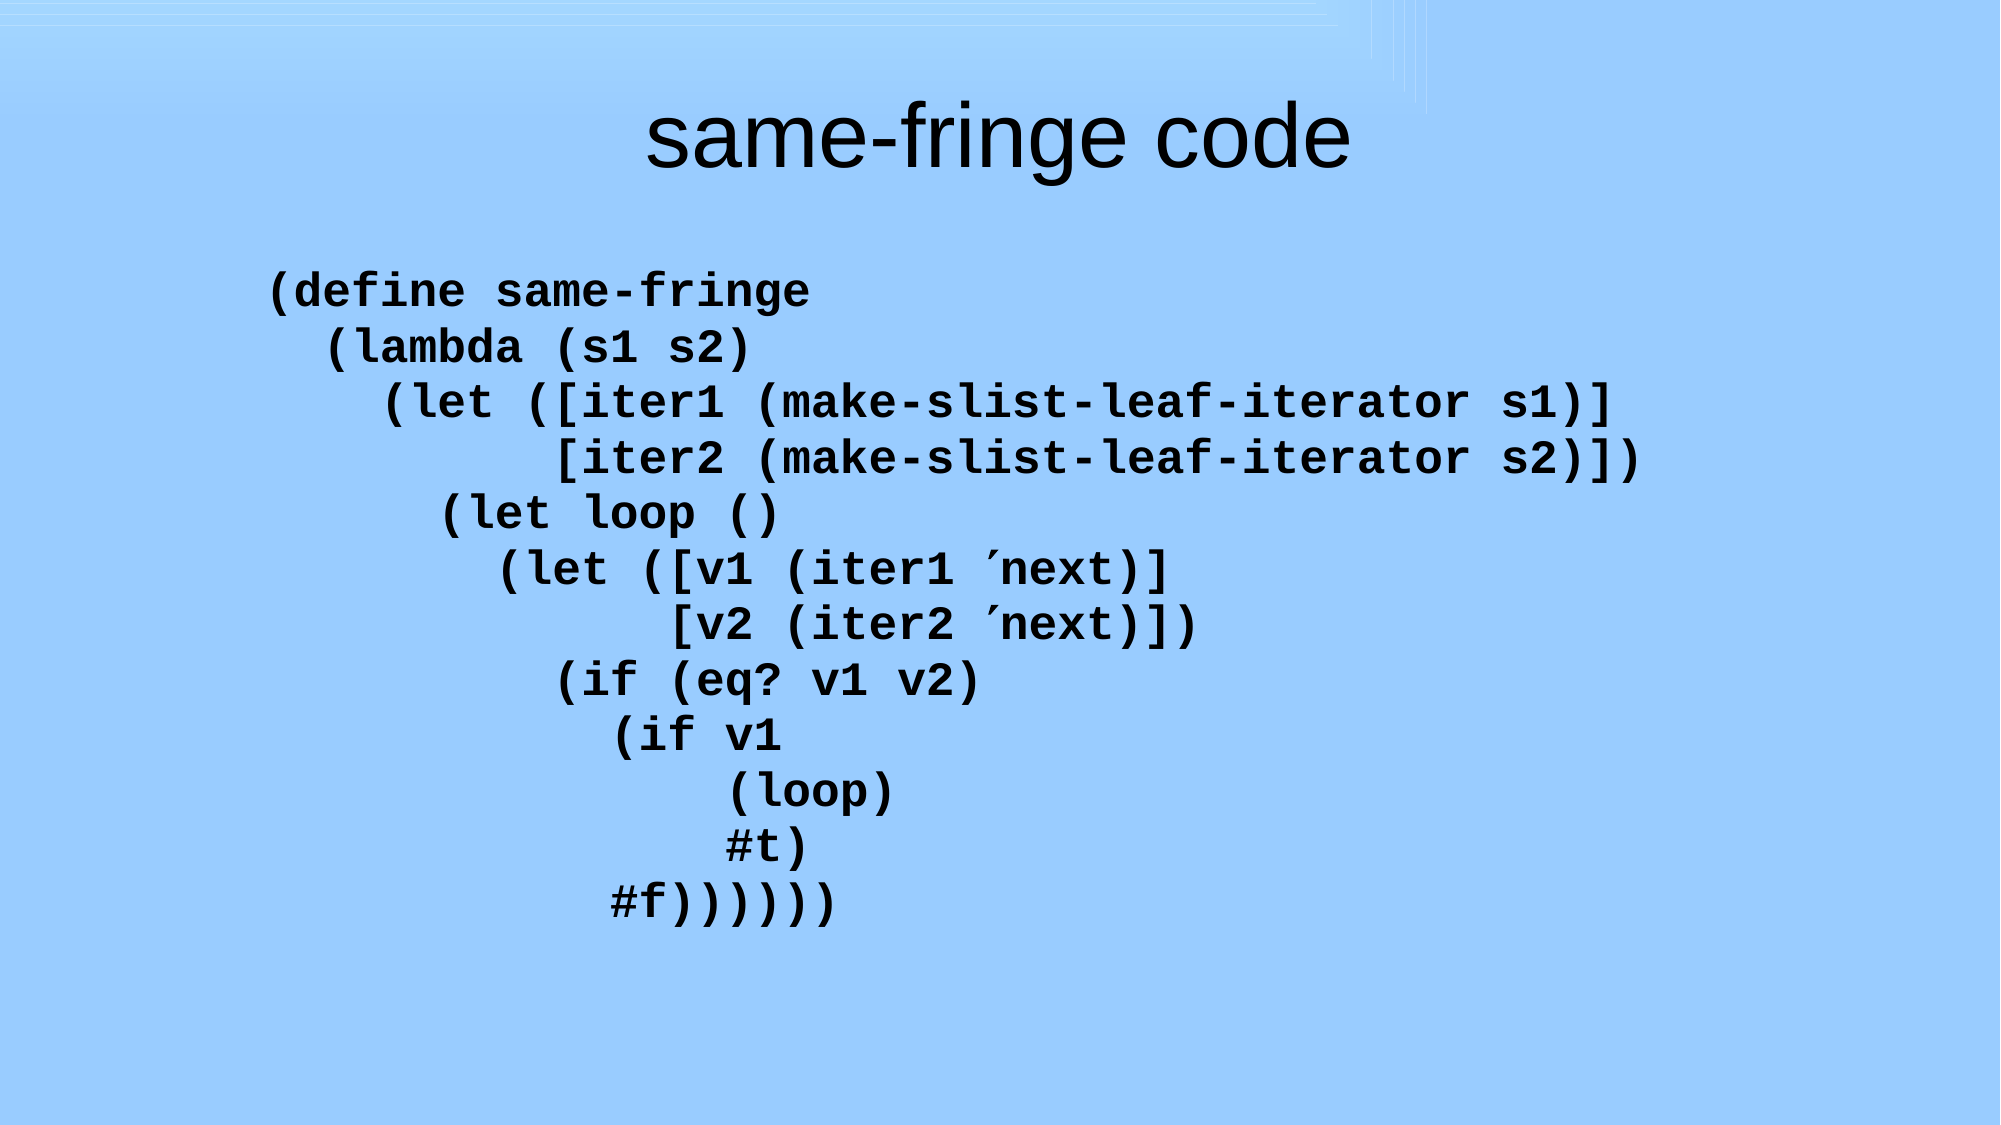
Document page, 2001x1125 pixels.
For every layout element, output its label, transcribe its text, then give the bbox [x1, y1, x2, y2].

list (define same-fringe (lambda (s1 s2) (let ([iter1 (make-slist-leaf-iterator s1)] [iter2 (make-slist-leaf-iterator s2)]) (let loop () (let ([v1 (iter1 next)] [v2 (iter2 next)]) (if (eq? v1 v2) (if v1 (loop) #t) #f)))))) [249, 262, 1751, 1076]
title same-fringe code [349, 62, 1651, 201]
